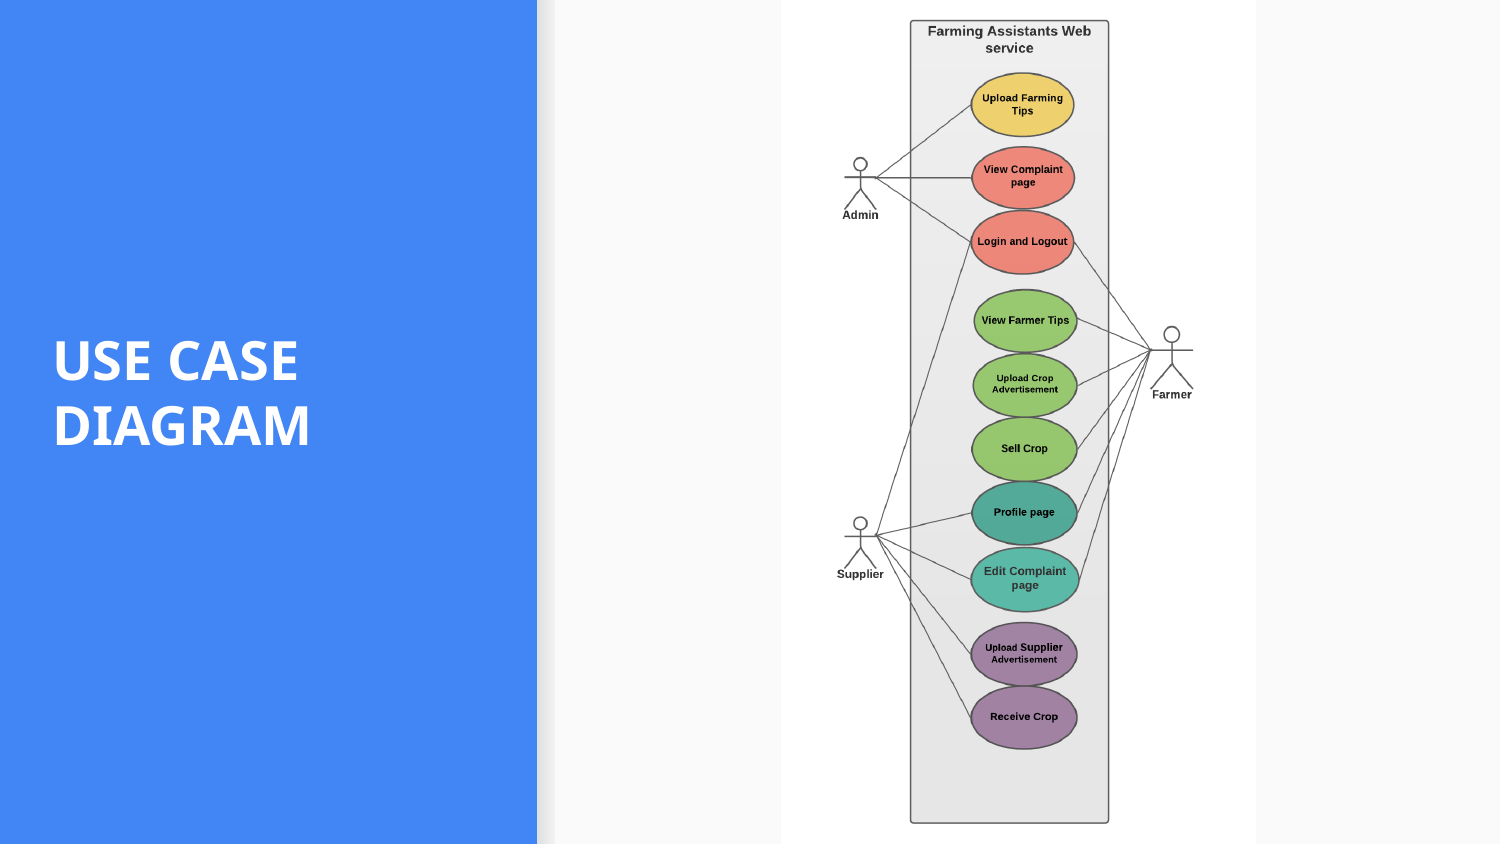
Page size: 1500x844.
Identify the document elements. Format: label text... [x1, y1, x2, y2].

title USE CASE DIAGRAM [37, 314, 498, 472]
picture [780, 0, 1256, 844]
